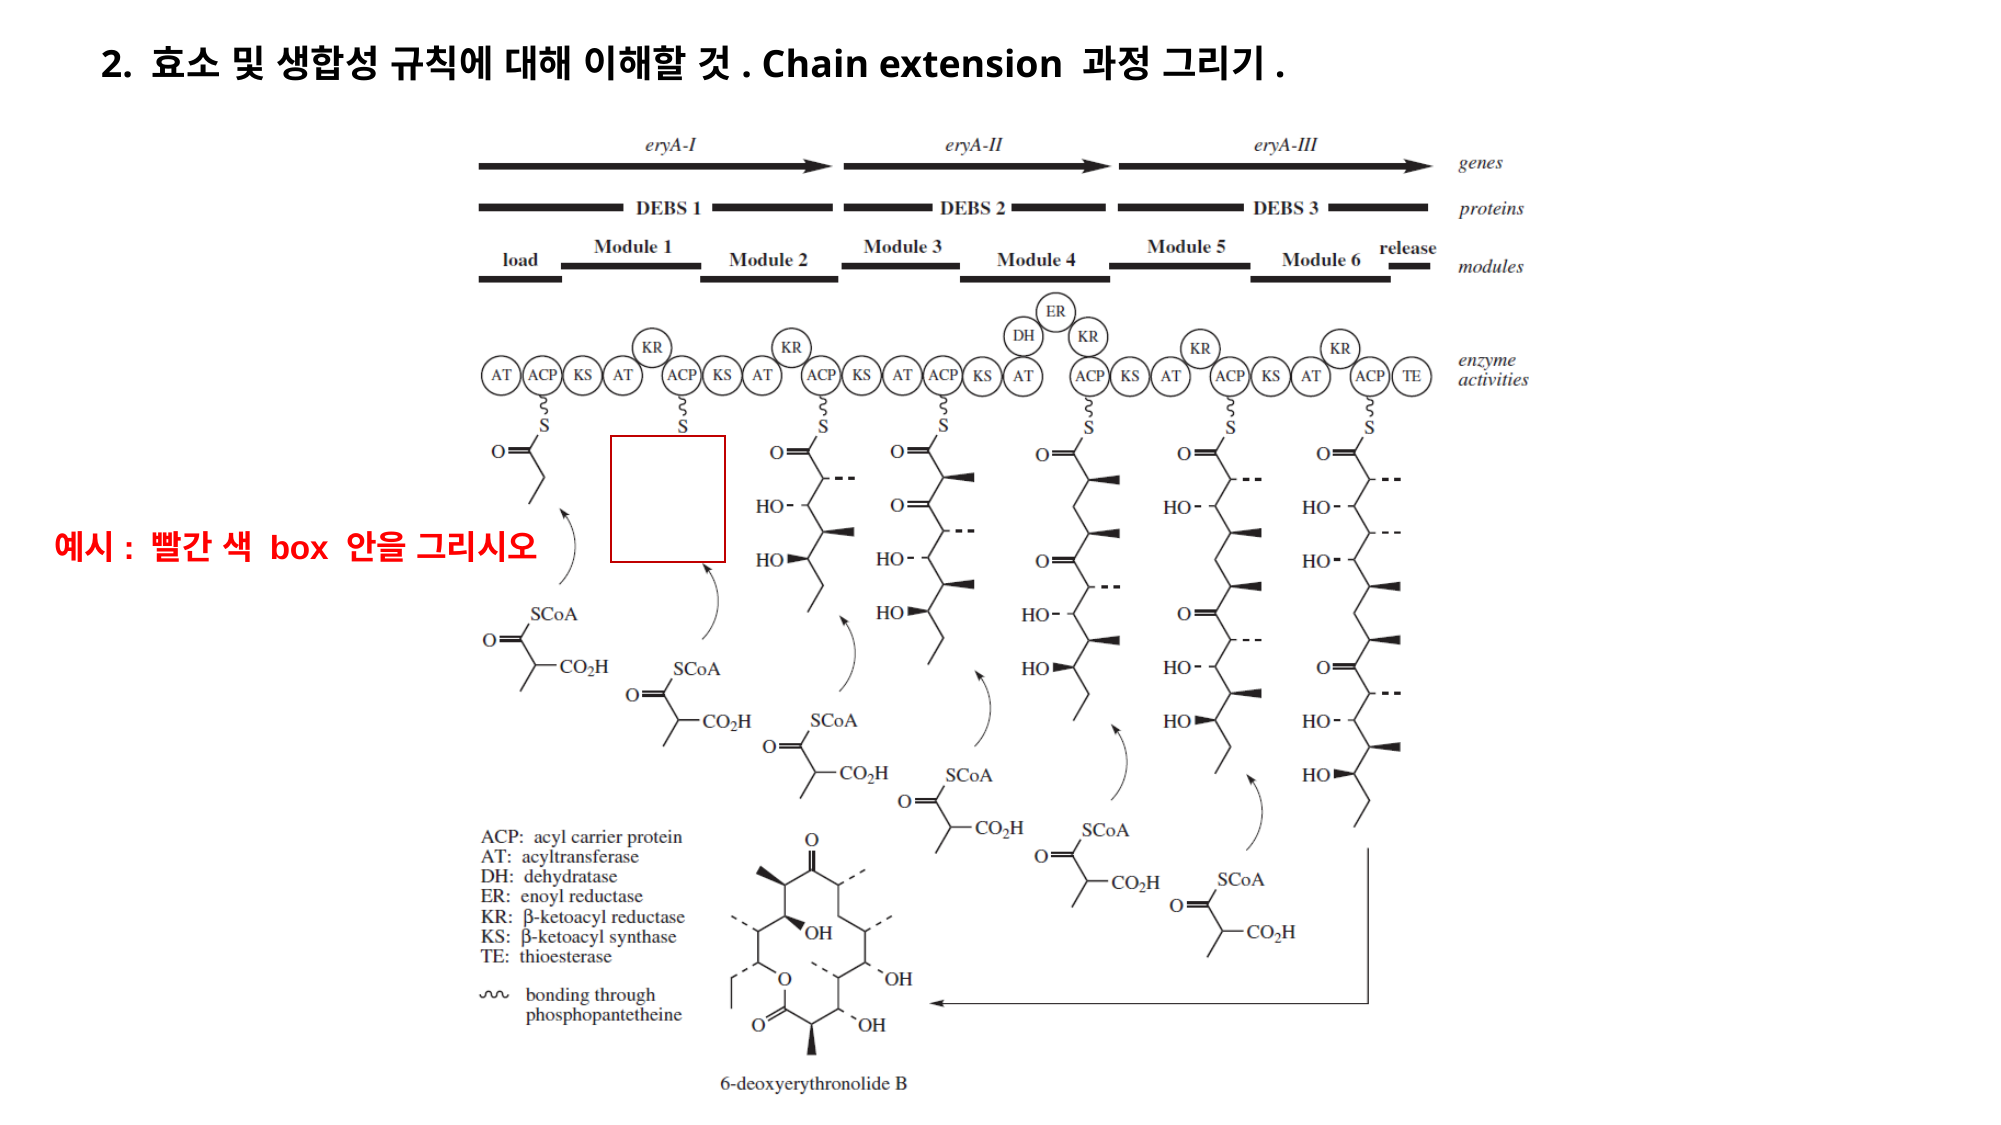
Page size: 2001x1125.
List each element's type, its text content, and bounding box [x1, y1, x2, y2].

text_box 2. 효소 및 생합성 규칙에 대해 이해할 것. Chain extension 과정 그리기. [86, 32, 1914, 93]
picture [447, 117, 1552, 1104]
text_box 예시: 빨간 색 box 안을 그리시오 [39, 518, 447, 574]
